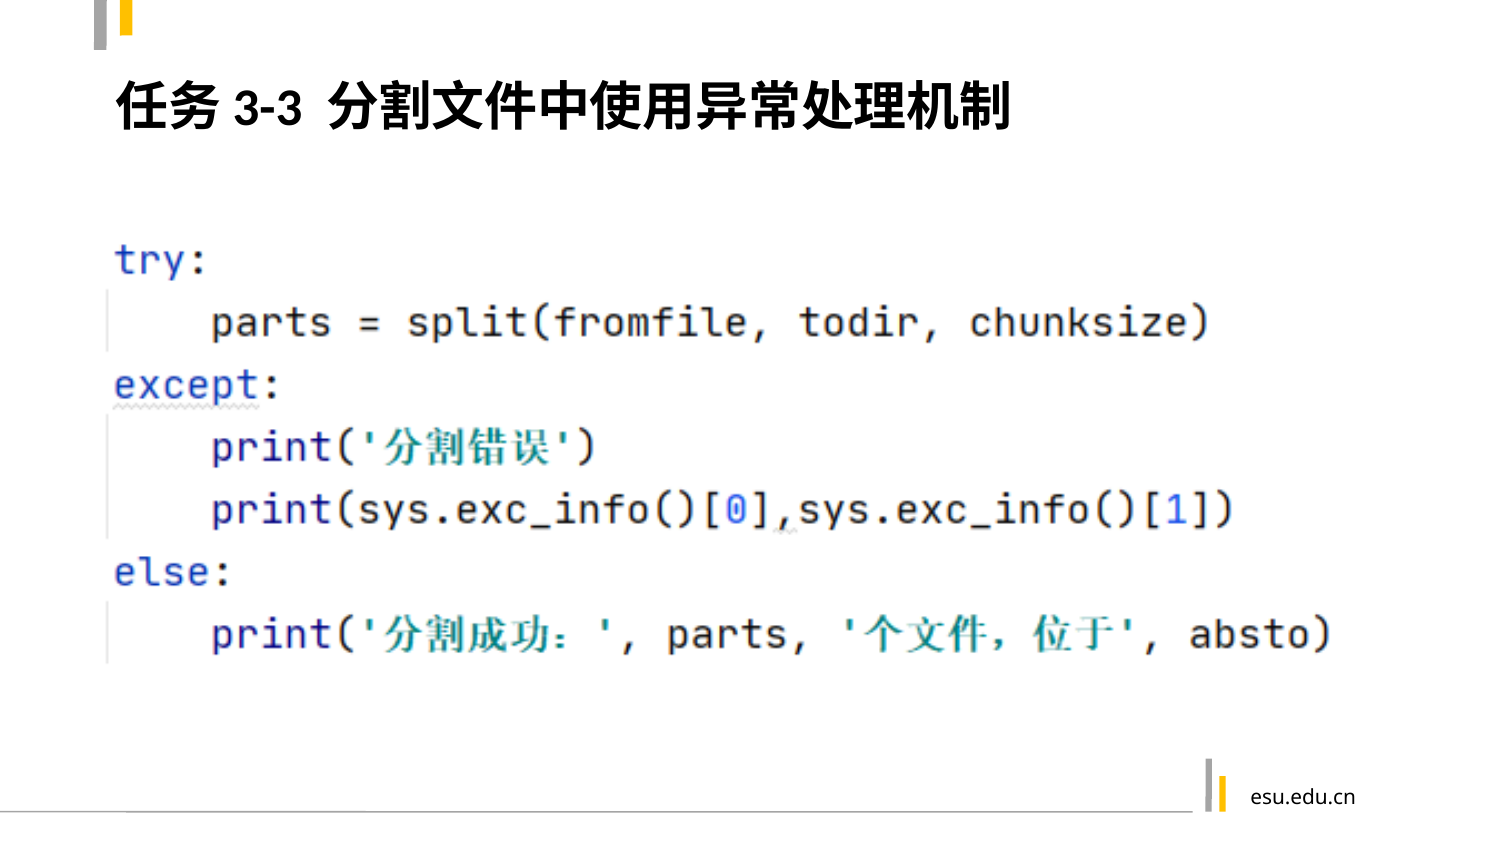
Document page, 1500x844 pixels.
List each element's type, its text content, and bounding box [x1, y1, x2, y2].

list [100, 232, 1376, 682]
title 任务3-3 分割文件中使用异常处理机制 [100, 33, 1034, 175]
